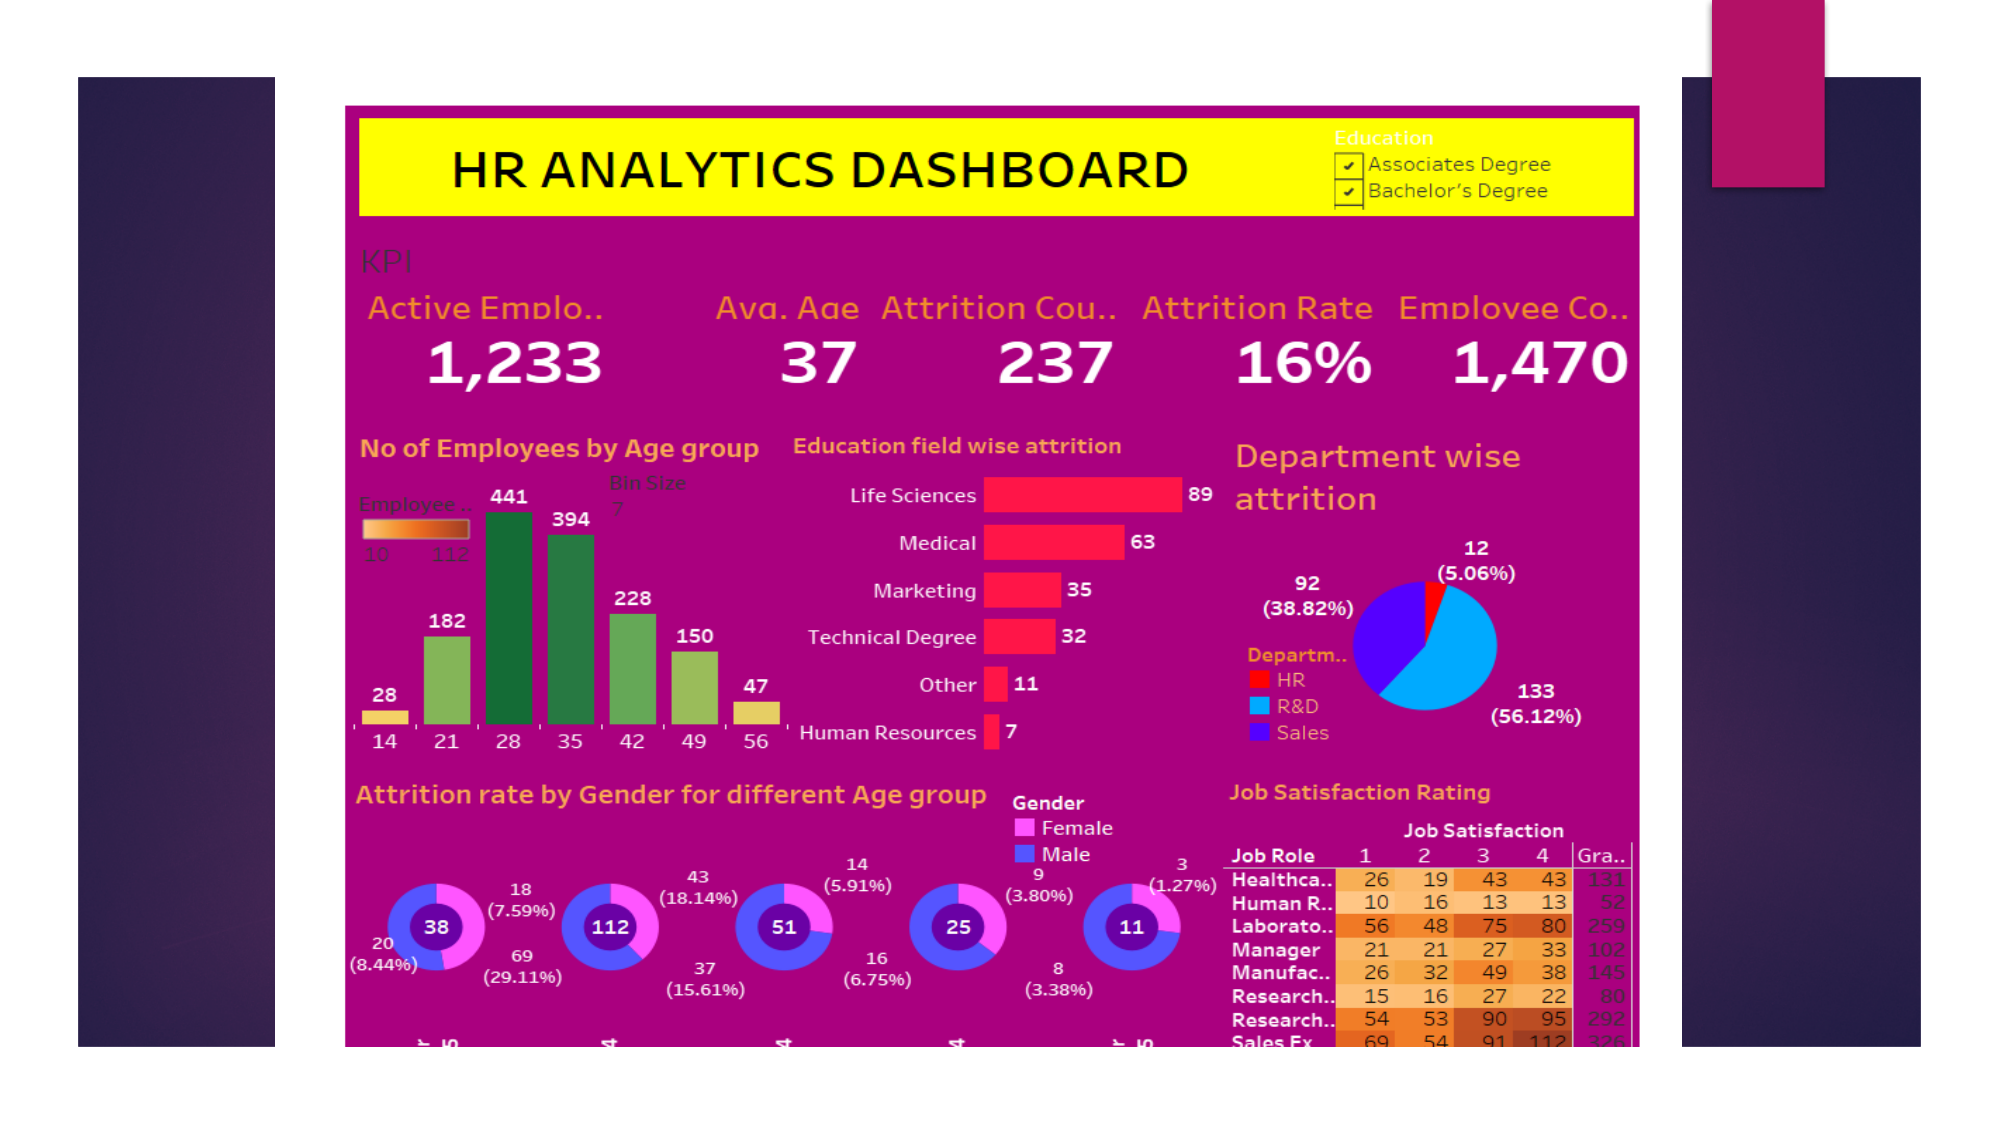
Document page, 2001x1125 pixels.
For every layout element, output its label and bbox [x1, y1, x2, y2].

picture [274, 42, 1682, 1048]
